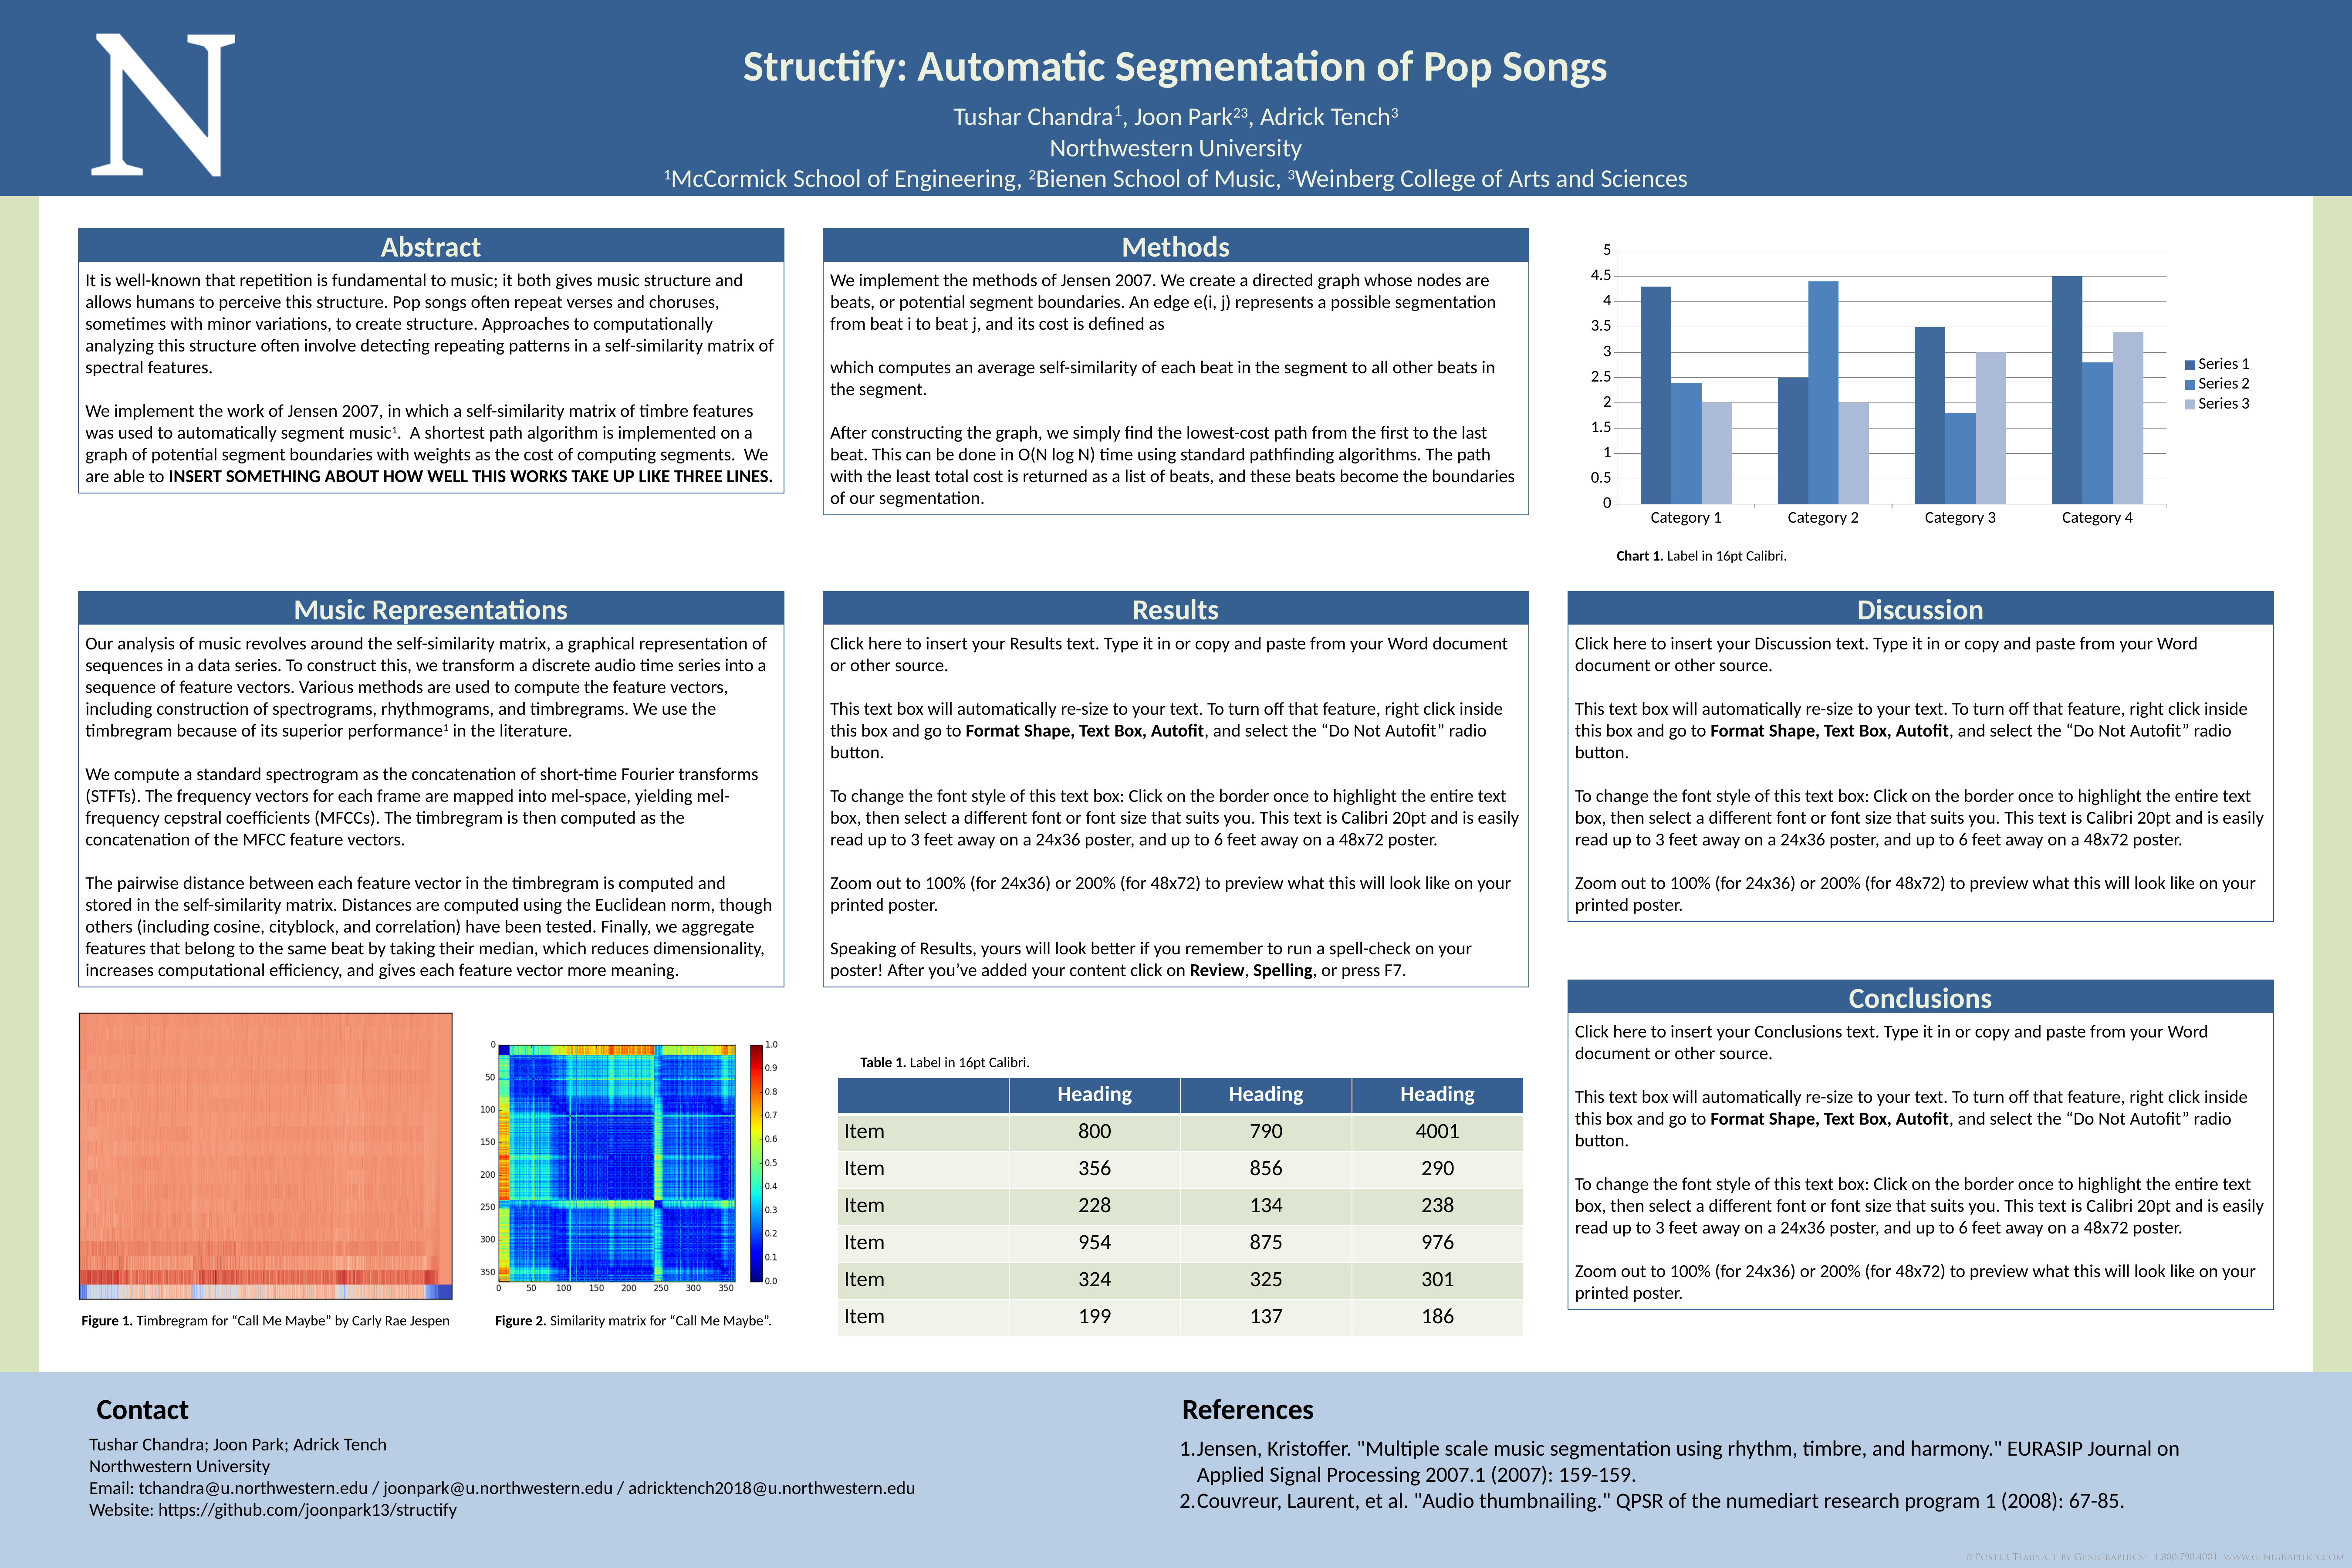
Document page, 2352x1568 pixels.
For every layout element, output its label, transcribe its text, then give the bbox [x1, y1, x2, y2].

table_cell 856 [1181, 1152, 1352, 1188]
text_box References [1179, 1388, 1318, 1427]
table_cell 186 [1352, 1300, 1523, 1336]
table_cell 356 [1010, 1152, 1180, 1188]
text_box Figure 1. Timbregram for “Call Me Maybe” by Carly Rae Jespen [78, 1314, 454, 1331]
text_box Structify: Automatic Segmentation of Pop Songs [294, 20, 2058, 103]
picture [65, 1004, 464, 1311]
table_cell 954 [1010, 1226, 1180, 1262]
chart [1577, 237, 2261, 533]
text_box Chart 1. Label in 16pt Calibri. [1613, 544, 1791, 565]
table_cell Item [838, 1152, 1009, 1188]
text_box Tushar Chandra1, Joon Park23, Adrick Tench3 Northwestern University 1McCormick School of Engineering, 2Bienen School of Music, 3Weinberg College of Arts and Sciences [294, 103, 2058, 185]
table_cell 790 [1181, 1116, 1352, 1151]
table_cell 228 [1010, 1189, 1180, 1225]
table_cell Item [838, 1226, 1009, 1262]
table_cell 875 [1181, 1226, 1352, 1262]
table_cell 976 [1352, 1226, 1523, 1262]
text_box Jensen, Kristoffer. "Multiple scale music segmentation using rhythm, timbre, and harmony." EURASIP Journal on Applied Signal Processing 2007.1 (2007): 159-159. Couvreur, Laurent, et al. "Audio thumbnailing." QPSR of the numediart research program 1 (2008): 67-85. [1176, 1430, 2221, 1535]
table_cell 290 [1352, 1152, 1523, 1188]
text_box Click here to insert your Conclusions text. Type it in or copy and paste from your Word document or other source. This text box will automatically re-size to your text. To turn off that feature, right click inside this box and go to Format Shape, Text Box, Autofit, and select the “Do Not Autofit” radio button. To change the font style of this text box: Click on the border once to highlight the entire text box, then select a different font or font size that suits you. This text is Calibri 20pt and is easily read up to 3 feet away on a 24x36 poster, and up to 6 feet away on a 48x72 poster. Zoom out to 100% (for 24x36) or 200% (for 48x72) to preview what this will look like on your printed poster. [1568, 1014, 2274, 1310]
text_box Results [822, 591, 1530, 625]
table_cell 324 [1010, 1263, 1180, 1299]
text_box Tushar Chandra; Joon Park; Adrick Tench Northwestern University Email: tchandra@u.northwestern.edu / joonpark@u.northwestern.edu / adricktench2018@u.northwestern.edu Website: https://github.com/joonpark13/structify [85, 1430, 964, 1521]
text_box Table 1. Label in 16pt Calibri. [857, 1051, 1034, 1072]
table_cell 137 [1181, 1300, 1352, 1336]
table_cell 4001 [1352, 1116, 1523, 1151]
text_box Click here to insert your Discussion text. Type it in or copy and paste from your Word document or other source. This text box will automatically re-size to your text. To turn off that feature, right click inside this box and go to Format Shape, Text Box, Autofit, and select the “Do Not Autofit” radio button. To change the font style of this text box: Click on the border once to highlight the entire text box, then select a different font or font size that suits you. This text is Calibri 20pt and is easily read up to 3 feet away on a 24x36 poster, and up to 6 feet away on a 48x72 poster. Zoom out to 100% (for 24x36) or 200% (for 48x72) to preview what this will look like on your printed poster. [1568, 625, 2274, 922]
text_box Figure 2. Similarity matrix for “Call Me Maybe”. [492, 1309, 776, 1331]
table_cell Item [838, 1116, 1009, 1151]
table_header Heading [1010, 1078, 1180, 1113]
table_cell 238 [1352, 1189, 1523, 1225]
table_cell 301 [1352, 1263, 1523, 1299]
text_box Conclusions [1567, 979, 2274, 1014]
text_box Methods [822, 228, 1530, 262]
text_box Music Representations [78, 591, 785, 625]
table_header Heading [1352, 1078, 1523, 1113]
text_box Click here to insert your Results text. Type it in or copy and paste from your Word document or other source. This text box will automatically re-size to your text. To turn off that feature, right click inside this box and go to Format Shape, Text Box, Autofit, and select the “Do Not Autofit” radio button. To change the font style of this text box: Click on the border once to highlight the entire text box, then select a different font or font size that suits you. This text is Calibri 20pt and is easily read up to 3 feet away on a 24x36 poster, and up to 6 feet away on a 48x72 poster. Zoom out to 100% (for 24x36) or 200% (for 48x72) to preview what this will look like on your printed poster. Speaking of Results, yours will look better if you remember to run a spell-check on your poster! After you’ve added your content click on Review, Spelling, or press F7. [823, 625, 1529, 987]
table_header Heading [1181, 1078, 1352, 1113]
table_cell 199 [1010, 1300, 1180, 1336]
table_cell 134 [1181, 1189, 1352, 1225]
table_cell Item [838, 1300, 1009, 1336]
picture [91, 23, 236, 178]
table_header [838, 1078, 1009, 1113]
text_box Contact [93, 1388, 193, 1427]
table_cell Item [838, 1189, 1009, 1225]
table_cell Item [838, 1263, 1009, 1299]
table_cell 800 [1010, 1116, 1180, 1151]
text_box It is well-known that repetition is fundamental to music; it both gives music structure and allows humans to perceive this structure. Pop songs often repeat verses and choruses, sometimes with minor variations, to create structure. Approaches to computationally analyzing this structure often involve detecting repeating patterns in a self-similarity matrix of spectral features. We implement the work of Jensen 2007, in which a self-similarity matrix of timbre features was used to automatically segment music1. A shortest path algorithm is implemented on a graph of potential segment boundaries with weights as the cost of computing segments. We are able to INSERT SOMETHING ABOUT HOW WELL THIS WORKS TAKE UP LIKE THREE LINES. [78, 262, 784, 493]
text_box Discussion [1567, 591, 2274, 625]
text_box Our analysis of music revolves around the self-similarity matrix, a graphical representation of sequences in a data series. To construct this, we transform a discrete audio time series into a sequence of feature vectors. Various methods are used to compute the feature vectors, including construction of spectrograms, rhythmograms, and timbregrams. We use the timbregram because of its superior performance1 in the literature. We compute a standard spectrogram as the concatenation of short-time Fourier transforms (STFTs). The frequency vectors for each frame are mapped into mel-space, yielding mel-frequency cepstral coefficients (MFCCs). The timbregram is then computed as the concatenation of the MFCC feature vectors. The pairwise distance between each feature vector in the timbregram is computed and stored in the self-similarity matrix. Distances are computed using the Euclidean norm, though others (including cosine, cityblock, and correlation) have been tested. Finally, we aggregate features that belong to the same beat by taking their median, which reduces dimensionality, increases computational efficiency, and gives each feature vector more meaning. [78, 624, 784, 987]
picture [1965, 1549, 2344, 1562]
text_box Abstract [78, 228, 785, 262]
table_cell 325 [1181, 1263, 1352, 1299]
picture [473, 1028, 795, 1297]
